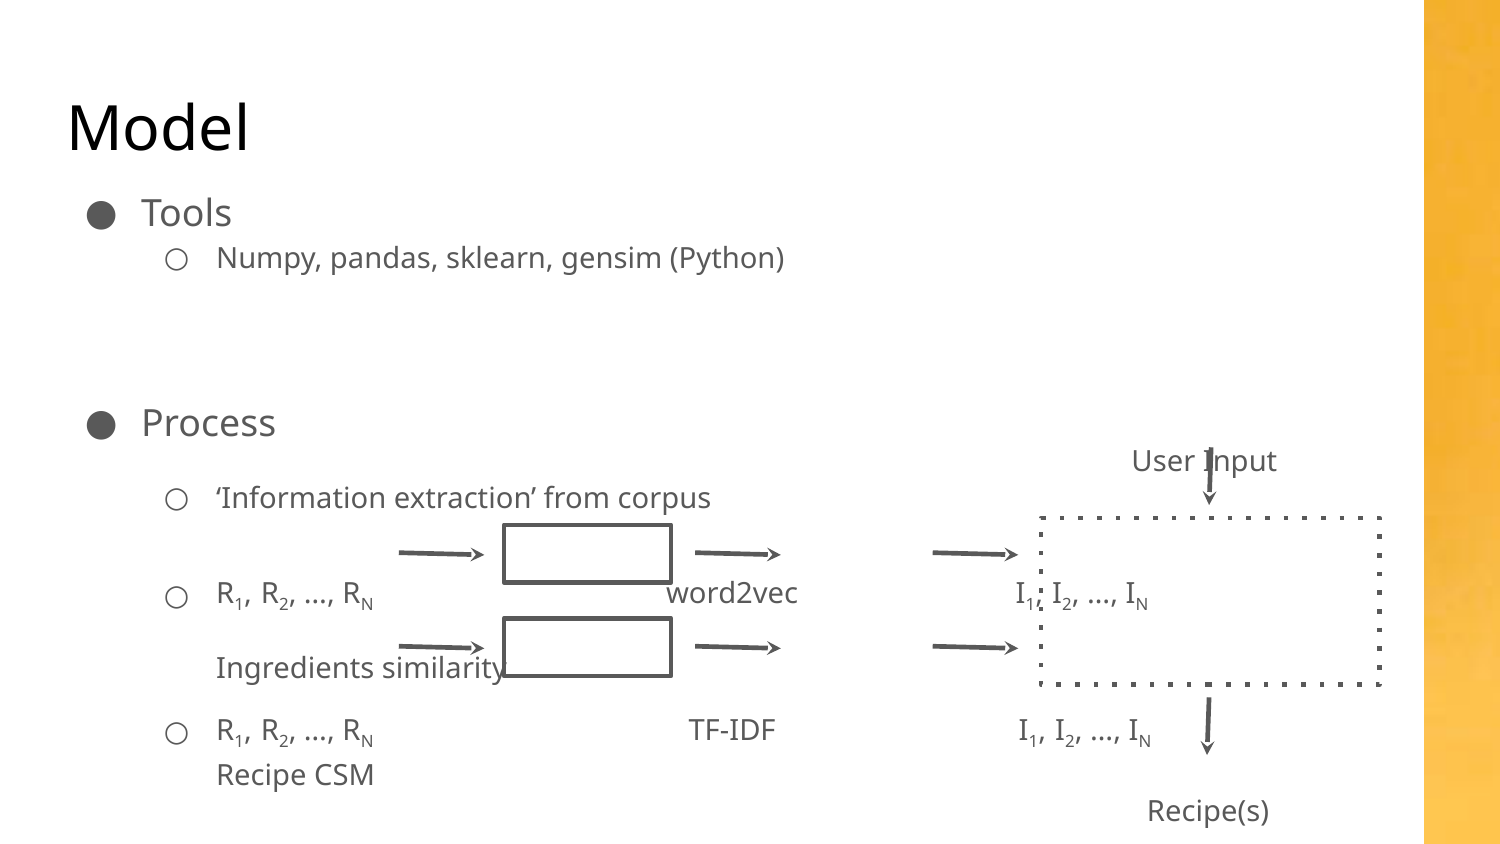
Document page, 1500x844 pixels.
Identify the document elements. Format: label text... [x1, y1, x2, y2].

list Tools Numpy, pandas, sklearn, gensim (Python) Process ‘Information extraction’ from corpus R1, R2, …, RN word2vec I1, I2, …, IN Ingredients similarity R1, R2, …, RN TF-IDF I1, I2, …, IN Recipe CSM [51, 167, 1418, 728]
title Model [51, 72, 1418, 167]
picture [1424, 0, 1500, 844]
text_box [398, 391, 1380, 811]
